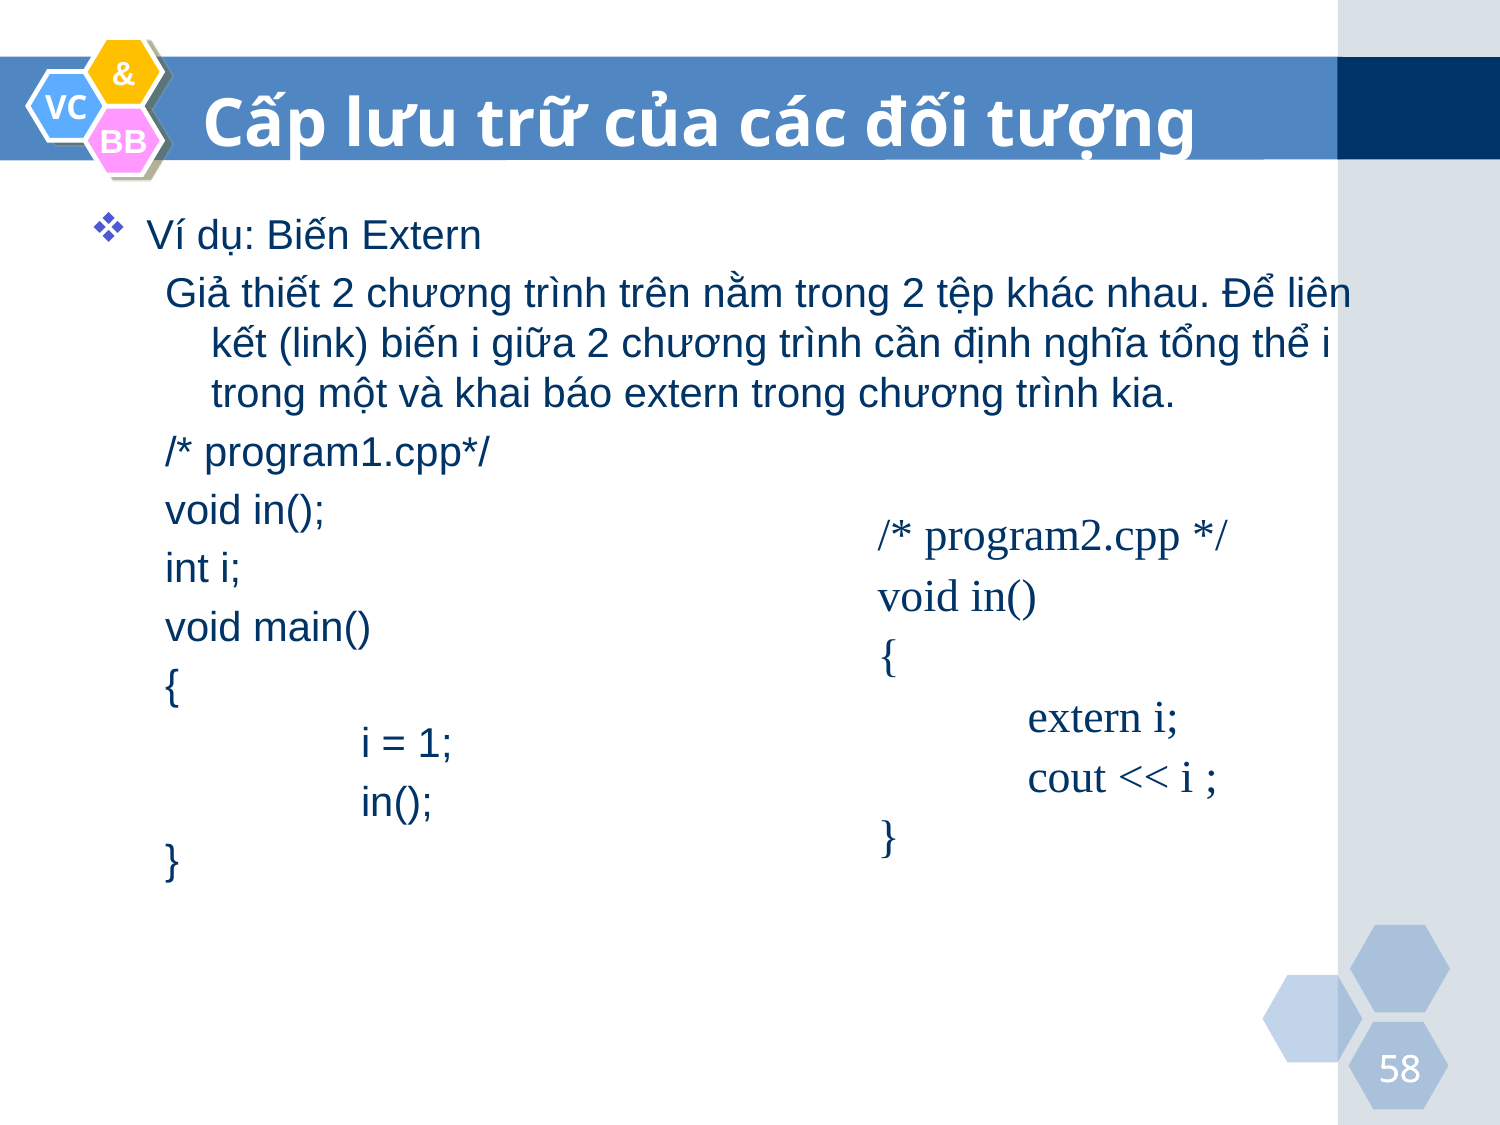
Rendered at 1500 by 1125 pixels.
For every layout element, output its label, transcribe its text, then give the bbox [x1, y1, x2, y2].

list Ví dụ: Biến Extern Giả thiết 2 chương trình trên nằm trong 2 tệp khác nhau. Để liên kết (link) biến i giữa 2 chương trình cần định nghĩa tổng thể i trong một và khai báo extern trong chương trình kia. /* program1.cpp*/ void in(); int i; void main() { i = 1; in(); } [75, 200, 1388, 925]
text_box /* program2.cpp */ void in() { extern i; cout << i ; } [787, 491, 1243, 930]
title Cấp lưu trữ của các đối tượng [187, 0, 1500, 240]
